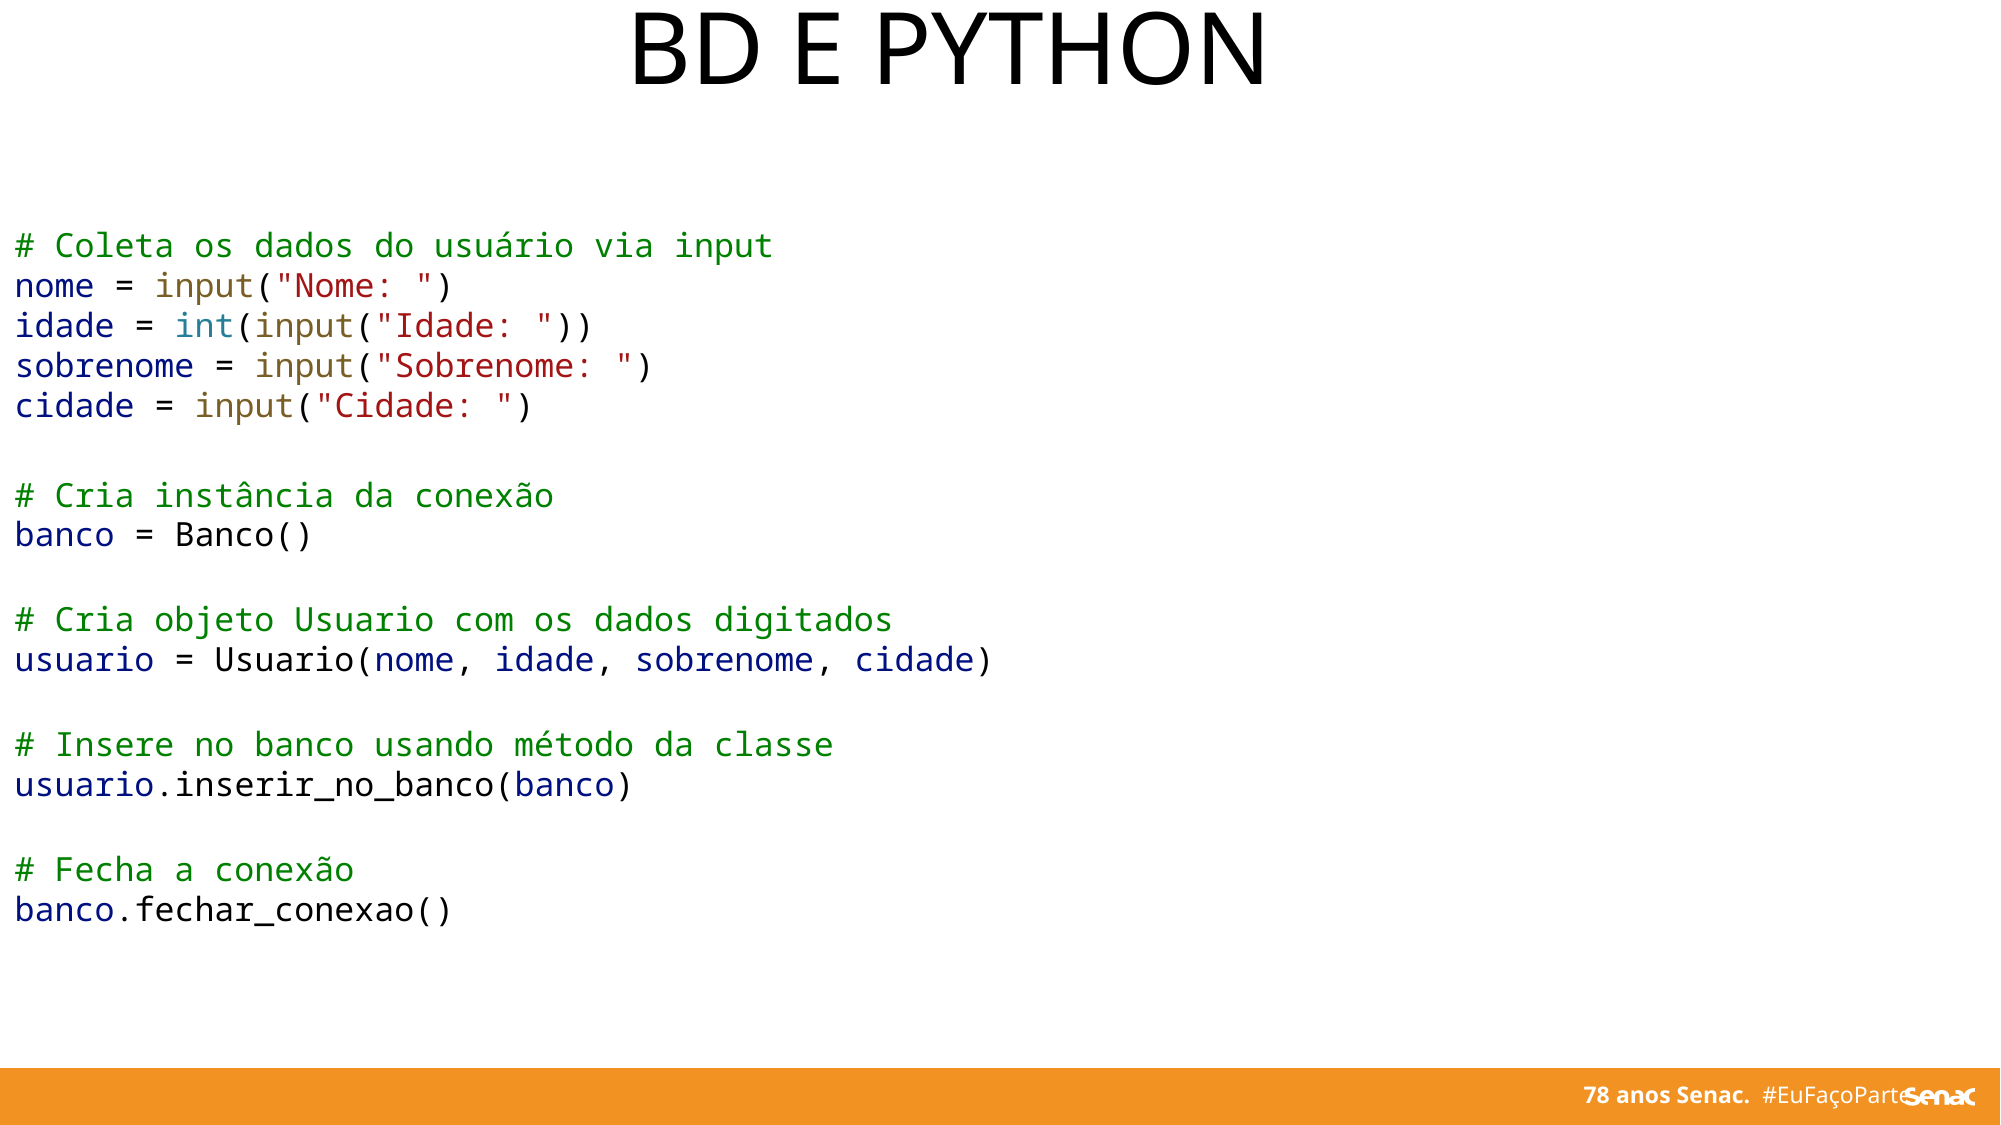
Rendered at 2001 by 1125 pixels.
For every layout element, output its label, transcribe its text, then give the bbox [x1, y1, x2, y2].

picture [1899, 1069, 1976, 1123]
text_box BD E PYTHON # Coleta os dados do usuário via input nome = input("Nome: ") idade = int(input("Idade: ")) sobrenome = input("Sobrenome: ") cidade = input("Cidade: ") # Cria instância da conexão banco = Banco() # Cria objeto Usuario com os dados digitados usuario = Usuario(nome, idade, sobrenome, cidade) # Insere no banco usando método da classe usuario.inserir_no_banco(banco) # Fecha a conexão banco.fechar_conexao() [0, 0, 1899, 1125]
